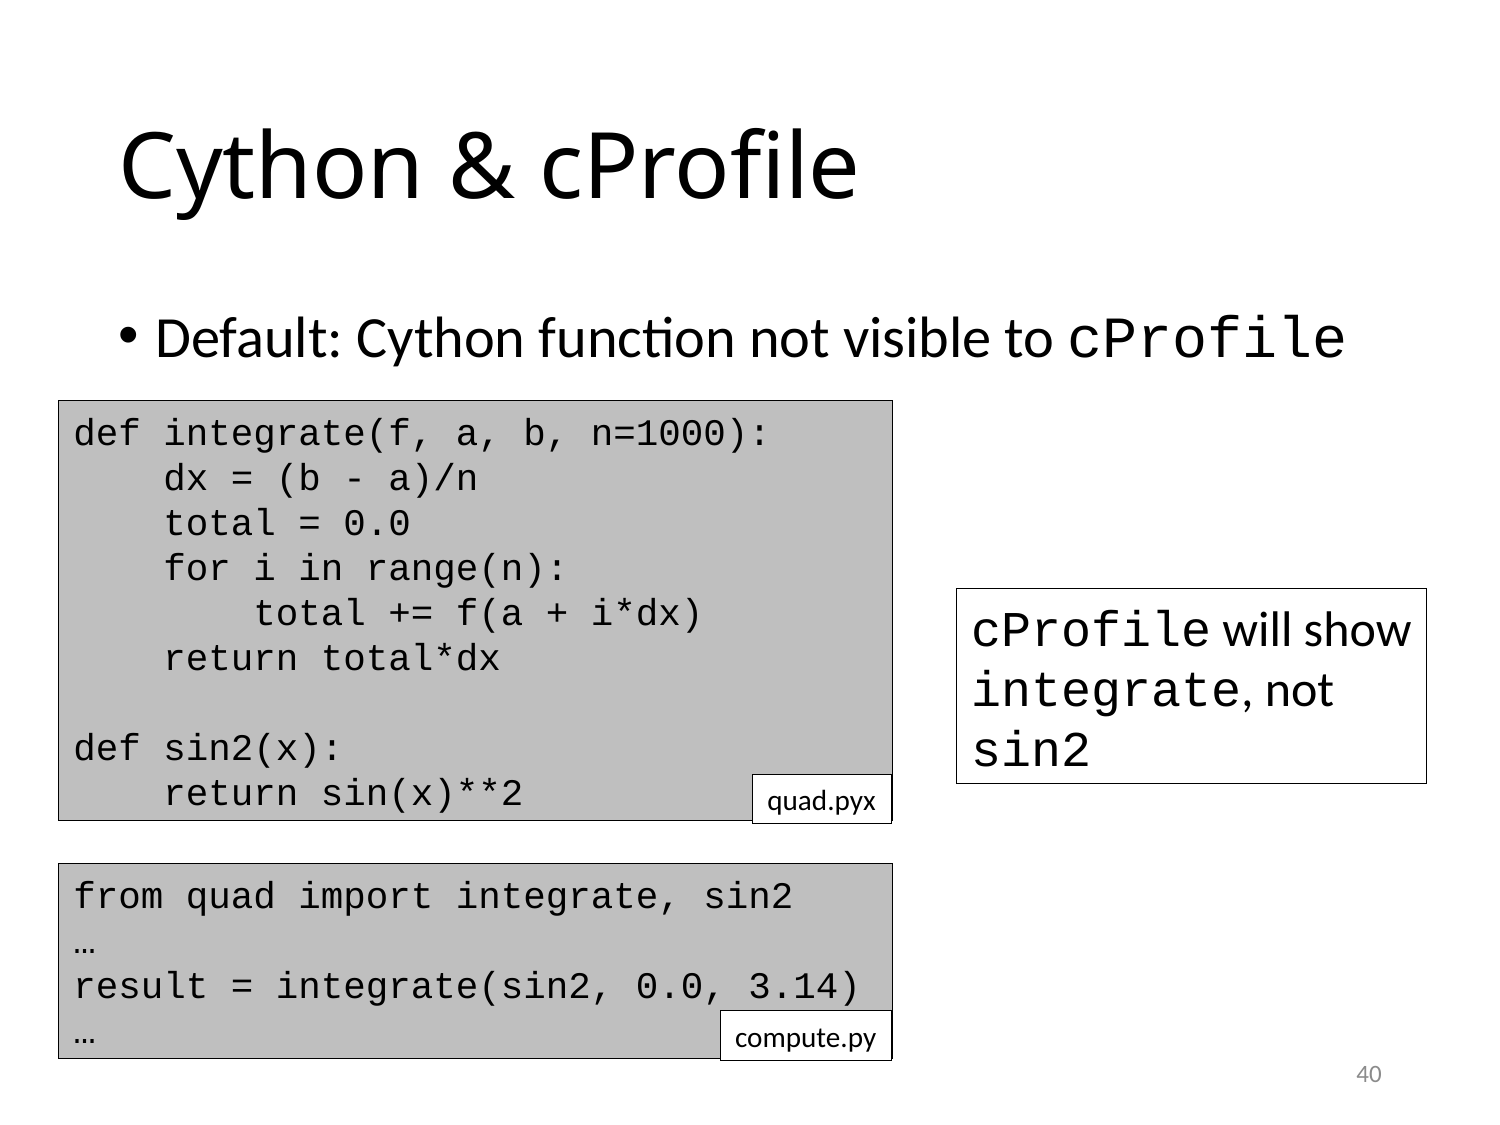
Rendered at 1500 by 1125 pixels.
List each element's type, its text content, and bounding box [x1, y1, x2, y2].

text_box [58, 400, 893, 825]
slide_number 40 [1059, 1042, 1397, 1103]
title Cython & cProfile [103, 59, 1397, 278]
list Default: Cython function not visible to cProfile [103, 299, 1397, 1014]
text_box cProfile will show integrate, not sin2 [956, 588, 1427, 784]
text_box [58, 863, 893, 1061]
